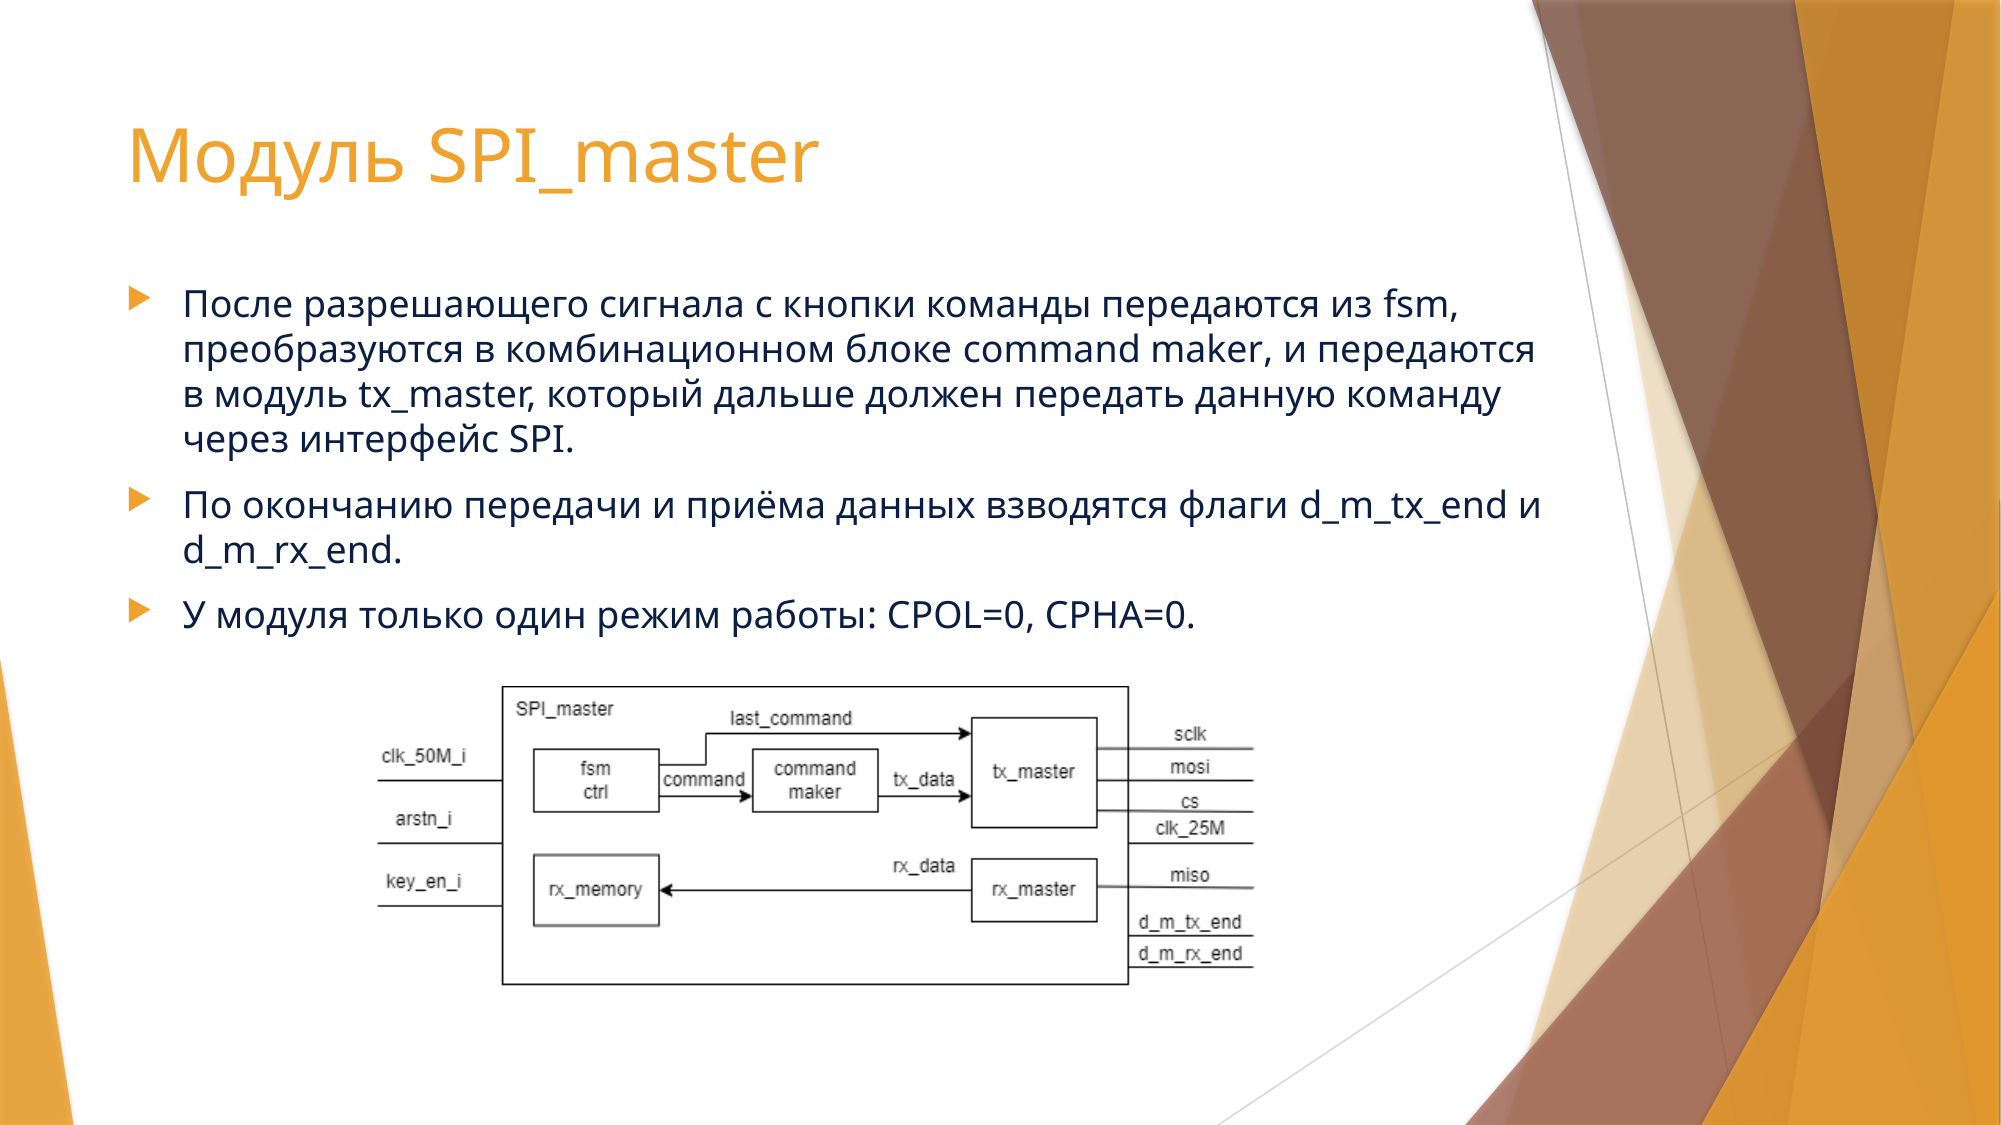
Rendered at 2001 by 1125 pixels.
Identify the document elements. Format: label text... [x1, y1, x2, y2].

list После разрешающего сигнала с кнопки команды передаются из fsm, преобразуются в комбинационном блоке command maker, и передаются в модуль tx_master, который дальше должен передать данную команду через интерфейс SPI. По окончанию передачи и приёма данных взводятся флаги d_m_tx_end и d_m_rx_end. У модуля только один режим работы: CPOL=0, CPHA=0. [111, 272, 1560, 909]
picture [376, 685, 1256, 987]
title Модуль SPI_master [111, 99, 1522, 217]
